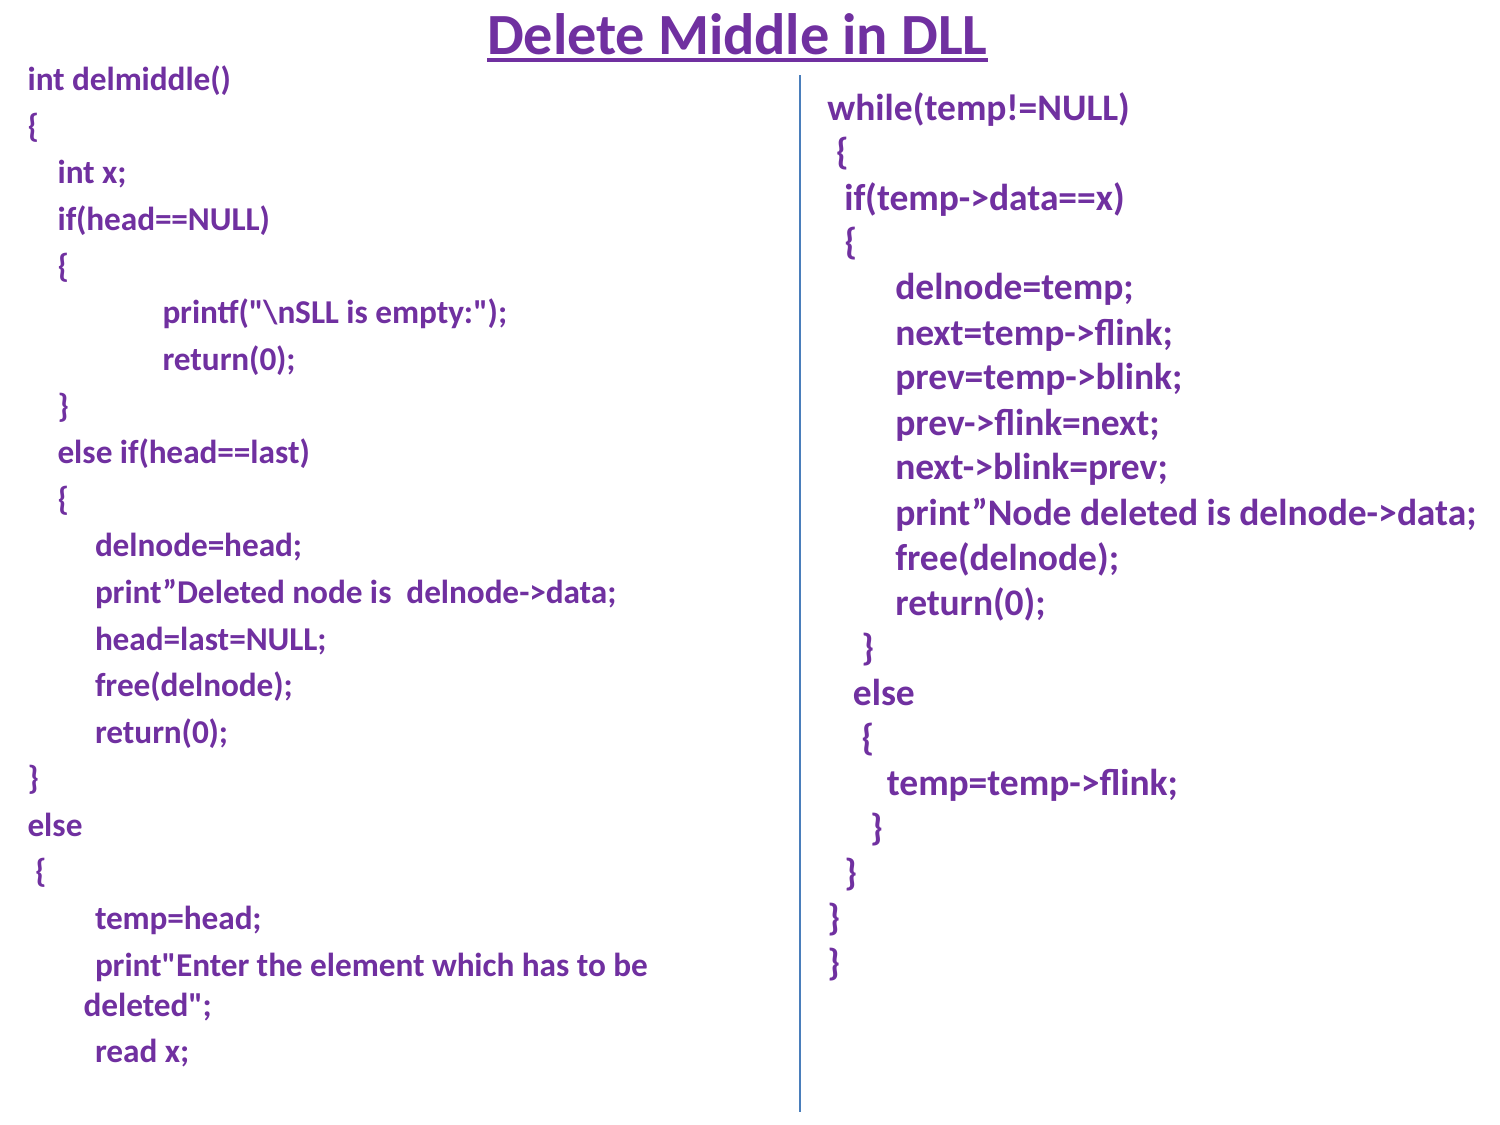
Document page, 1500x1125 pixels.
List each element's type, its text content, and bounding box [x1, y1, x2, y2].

title Delete Middle in DLL [62, 0, 1413, 125]
text_box while(temp!=NULL) { if(temp->data==x) { delnode=temp; next=temp->flink; prev=temp->blink; prev->flink=next; next->blink=prev; print”Node deleted is delnode->data; free(delnode); return(0); } else { temp=temp->flink; } } } } [812, 74, 1500, 1125]
list int delmiddle() { int x; if(head==NULL) { printf("\nSLL is empty:"); return(0); } else if(head==last) { delnode=head; print”Deleted node is delnode->data; head=last=NULL; free(delnode); return(0); } else { temp=head; print"Enter the element which has to be deleted"; read x; [12, 50, 788, 1000]
